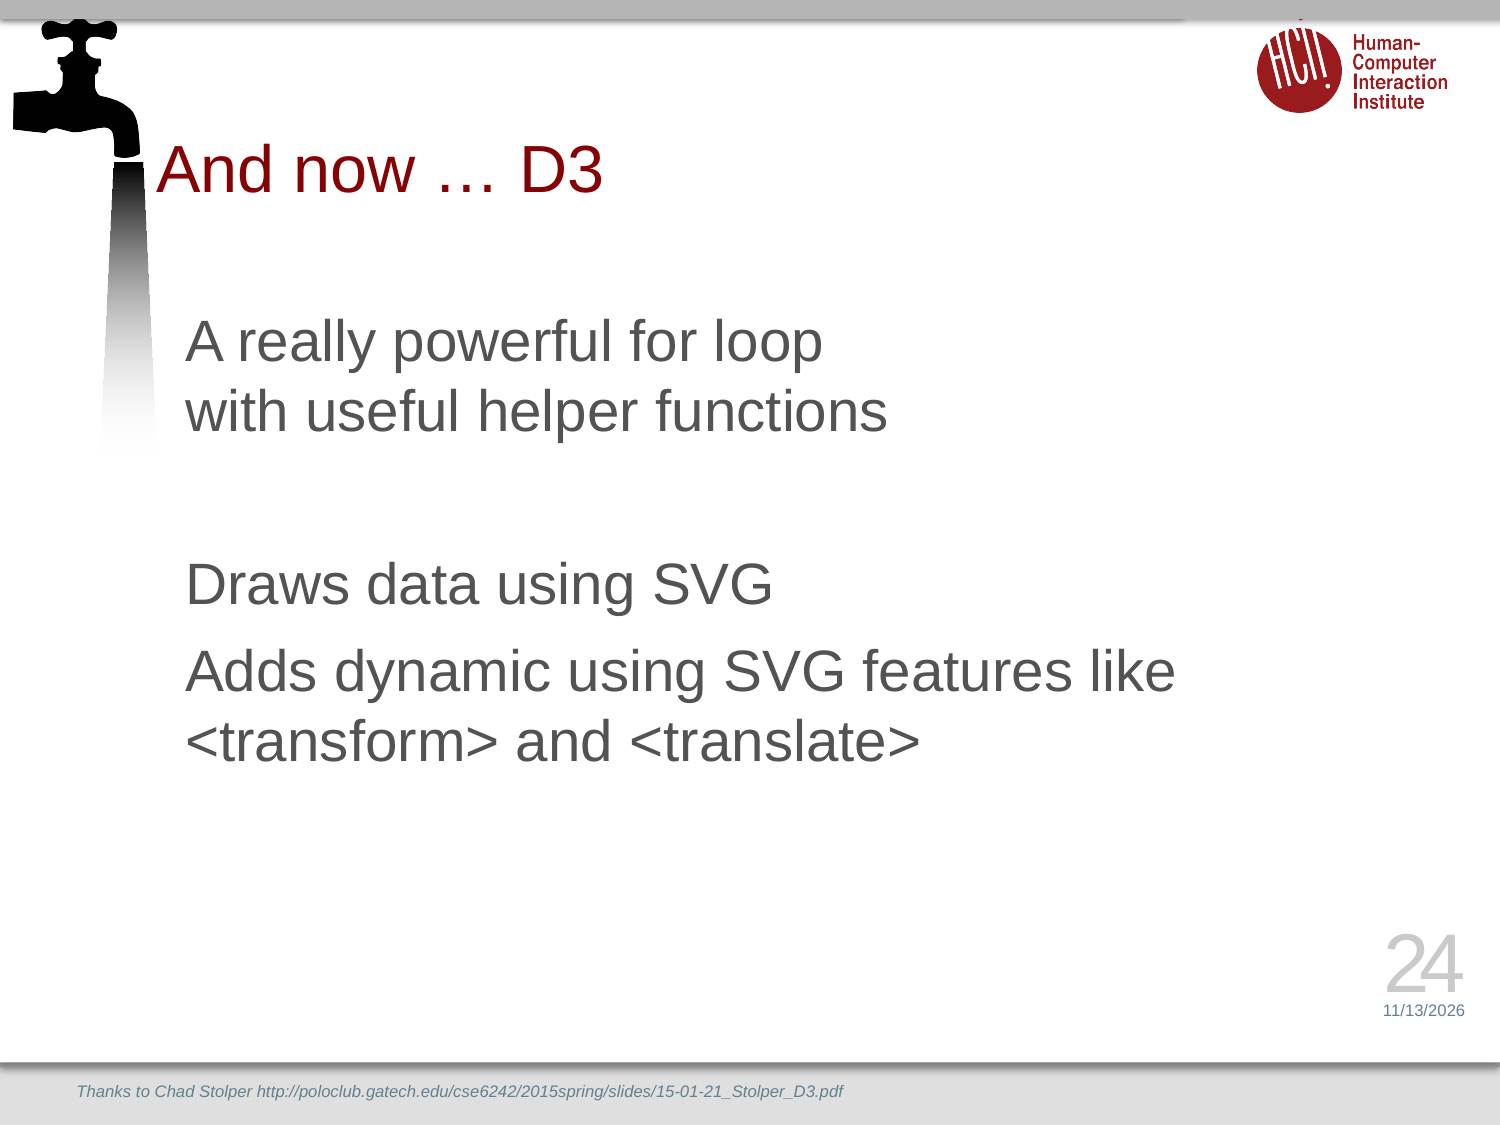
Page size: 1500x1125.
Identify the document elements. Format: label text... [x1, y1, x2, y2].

picture [13, 20, 140, 158]
footer Thanks to Chad Stolper http://poloclub.gatech.edu/cse6242/2015spring/slides/15-01-21_Stolper_D3.pdf [76, 1080, 1342, 1110]
picture [1257, 20, 1447, 113]
list A really powerful for loop with useful helper functions Draws data using SVG Adds dynamic using SVG features like <transform> and <translate> [185, 303, 1342, 1022]
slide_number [1369, 1009, 1479, 1020]
title And now … D3 [156, 50, 1187, 214]
slide_number 24 [1369, 924, 1479, 1009]
